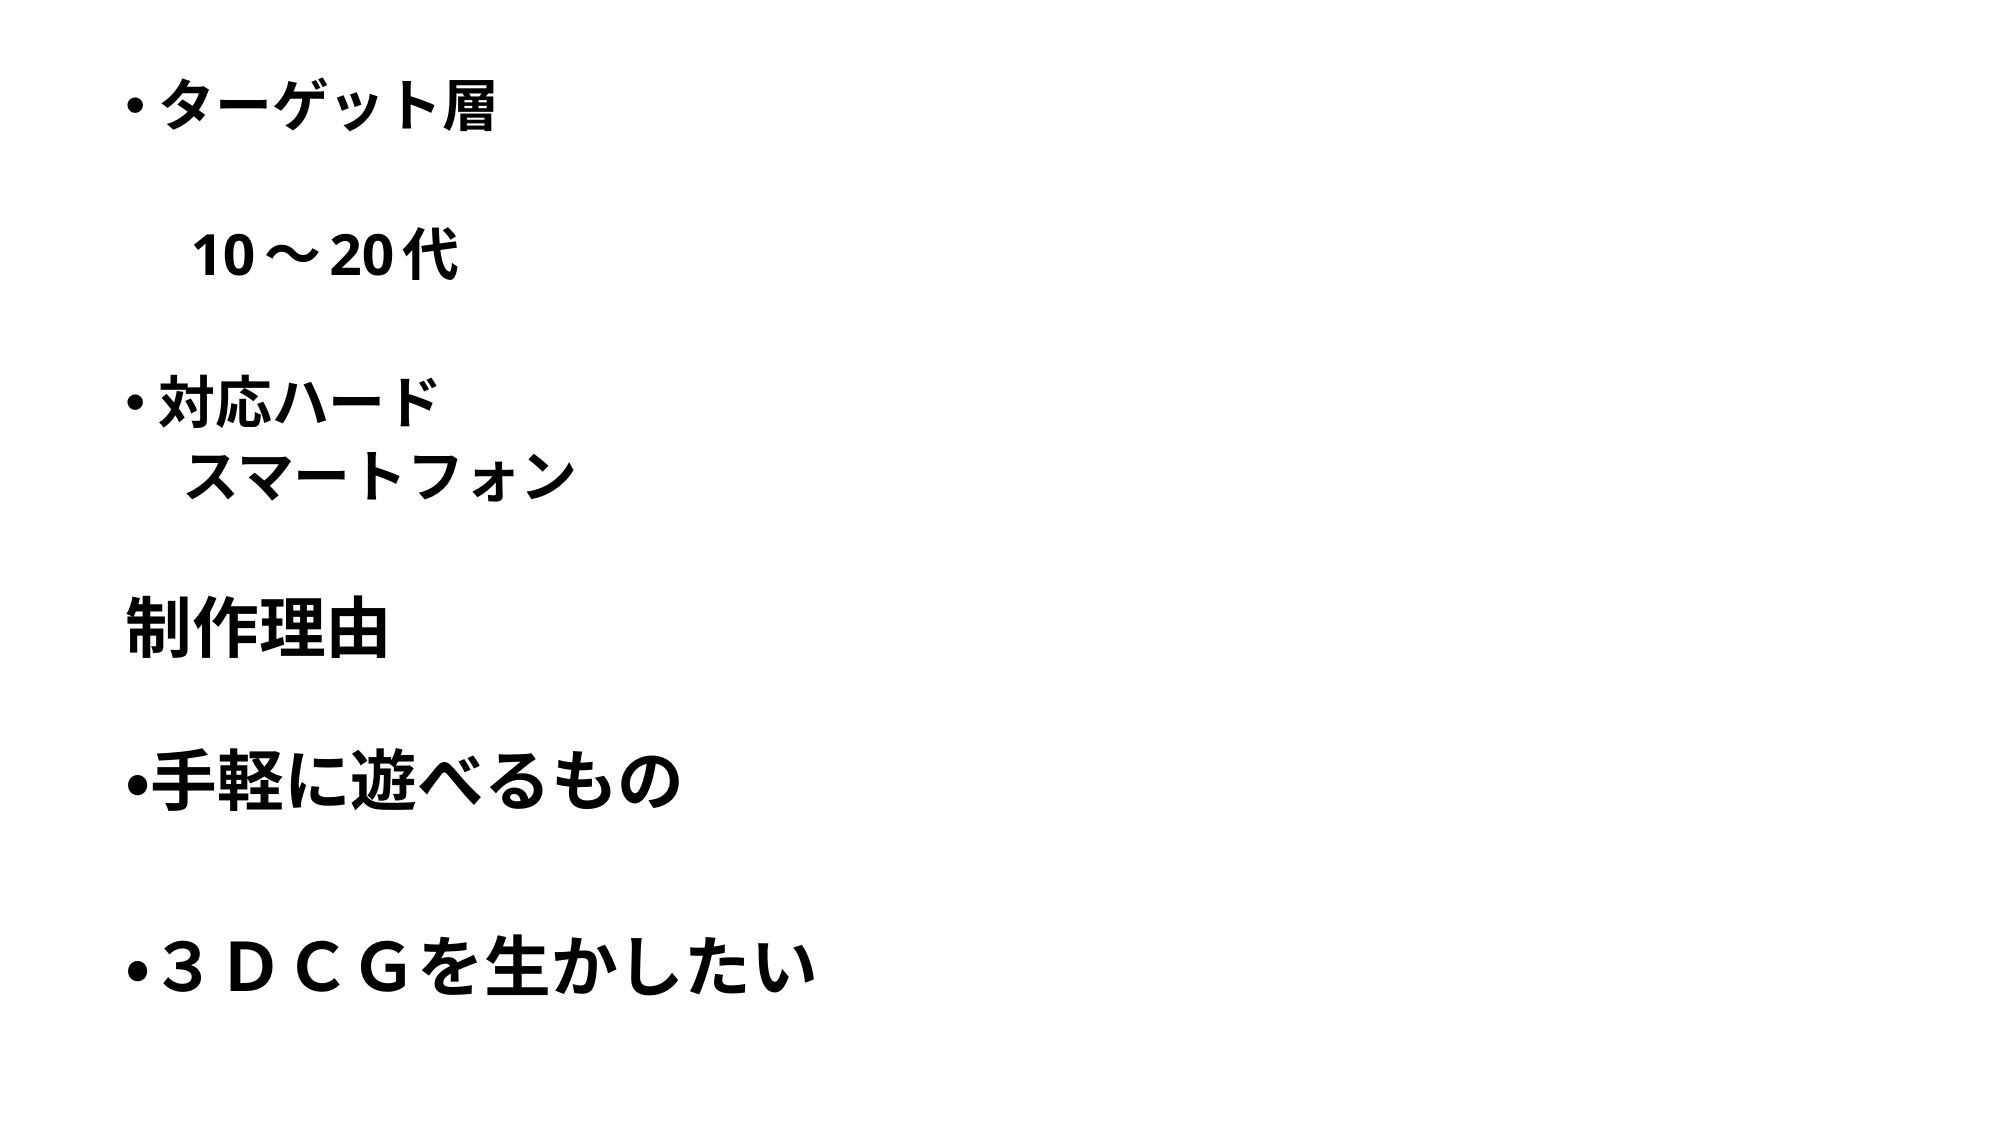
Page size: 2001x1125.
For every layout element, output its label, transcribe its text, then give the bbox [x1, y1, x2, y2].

list ・手軽に遊べるもの ・３ＤＣＧを生かしたい [110, 740, 1836, 1035]
title 制作理由 [110, 562, 1836, 700]
text_box ターゲット層 10～20代 対応ハード スマートフォン [110, 70, 1411, 522]
